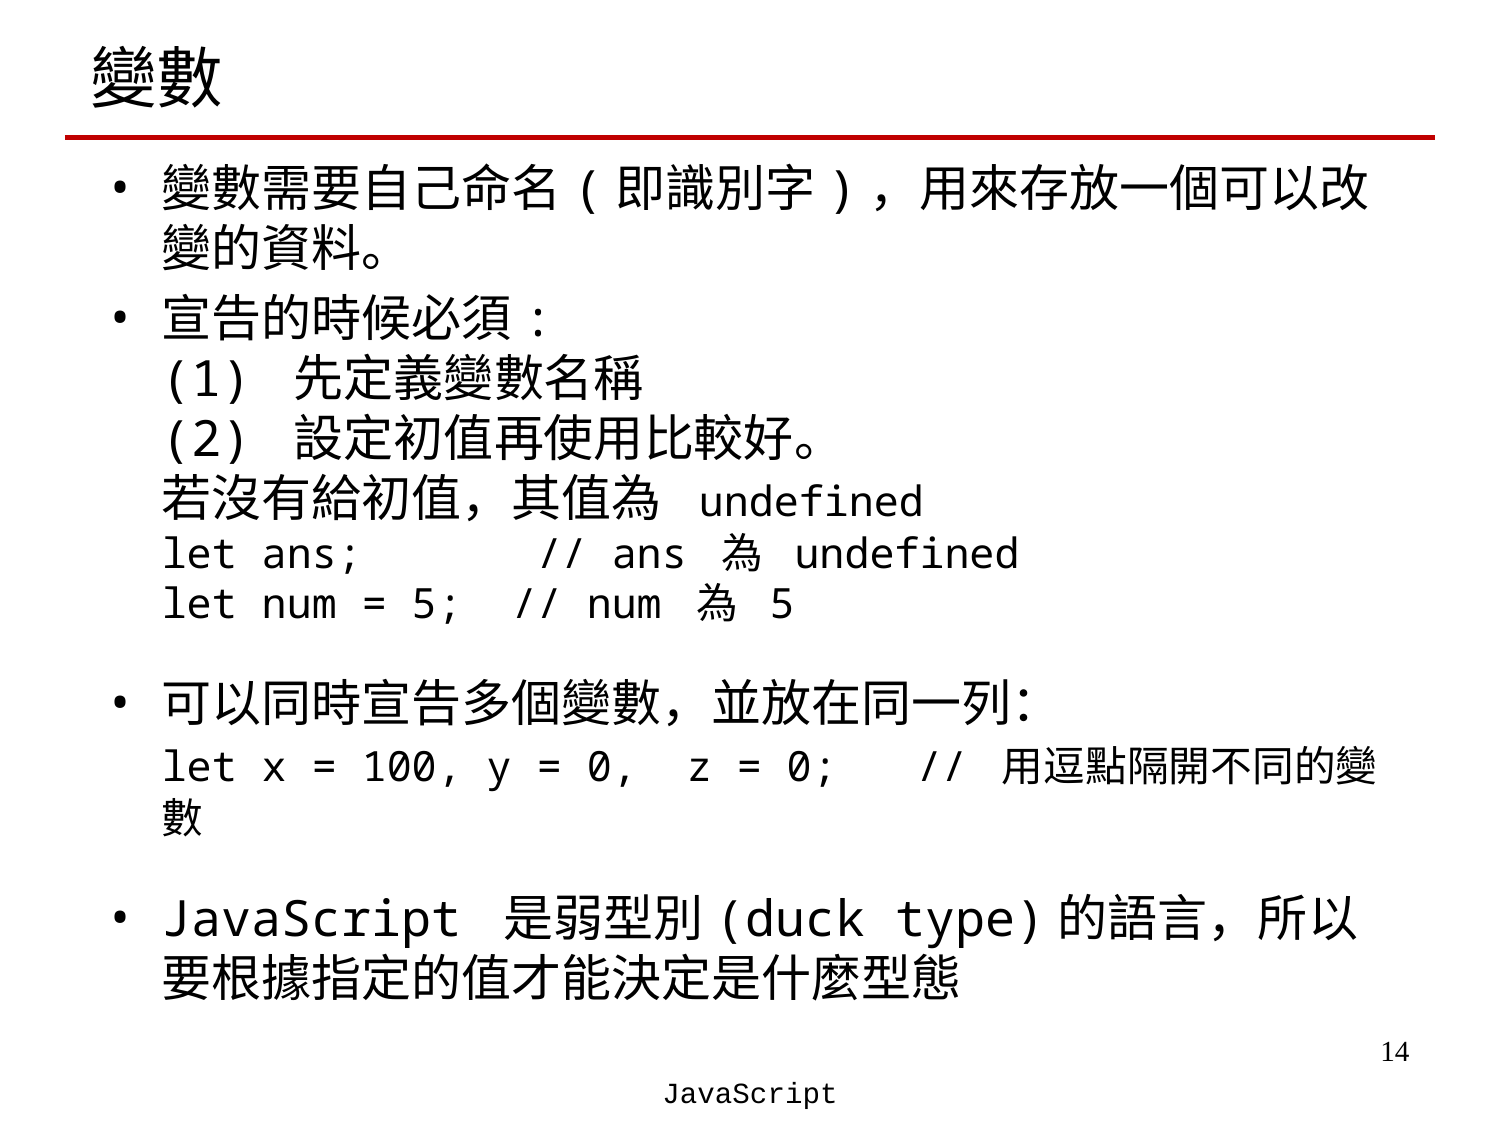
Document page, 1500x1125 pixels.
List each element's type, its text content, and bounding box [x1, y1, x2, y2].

text_box ‹#› [1074, 1024, 1425, 1103]
text_box 變數需要自己命名(即識別字)，用來存放一個可以改變的資料。 宣告的時候必須: (1) 先定義變數名稱 (2) 設定初值再使用比較好。 若沒有給初值，其值為 undefined let ans; // ans 為 undefined let num = 5; // num 為 5 可以同時宣告多個變數，並放在同一列： let x = 100, y = 0, z = 0; // 用逗點隔開不同的變數 JavaScript 是弱型別(duck type)的語言，所以要根據指定的值才能決定是什麼型態 [90, 148, 1395, 999]
title 變數 [75, 19, 1425, 133]
text_box JavaScript [512, 1066, 988, 1125]
